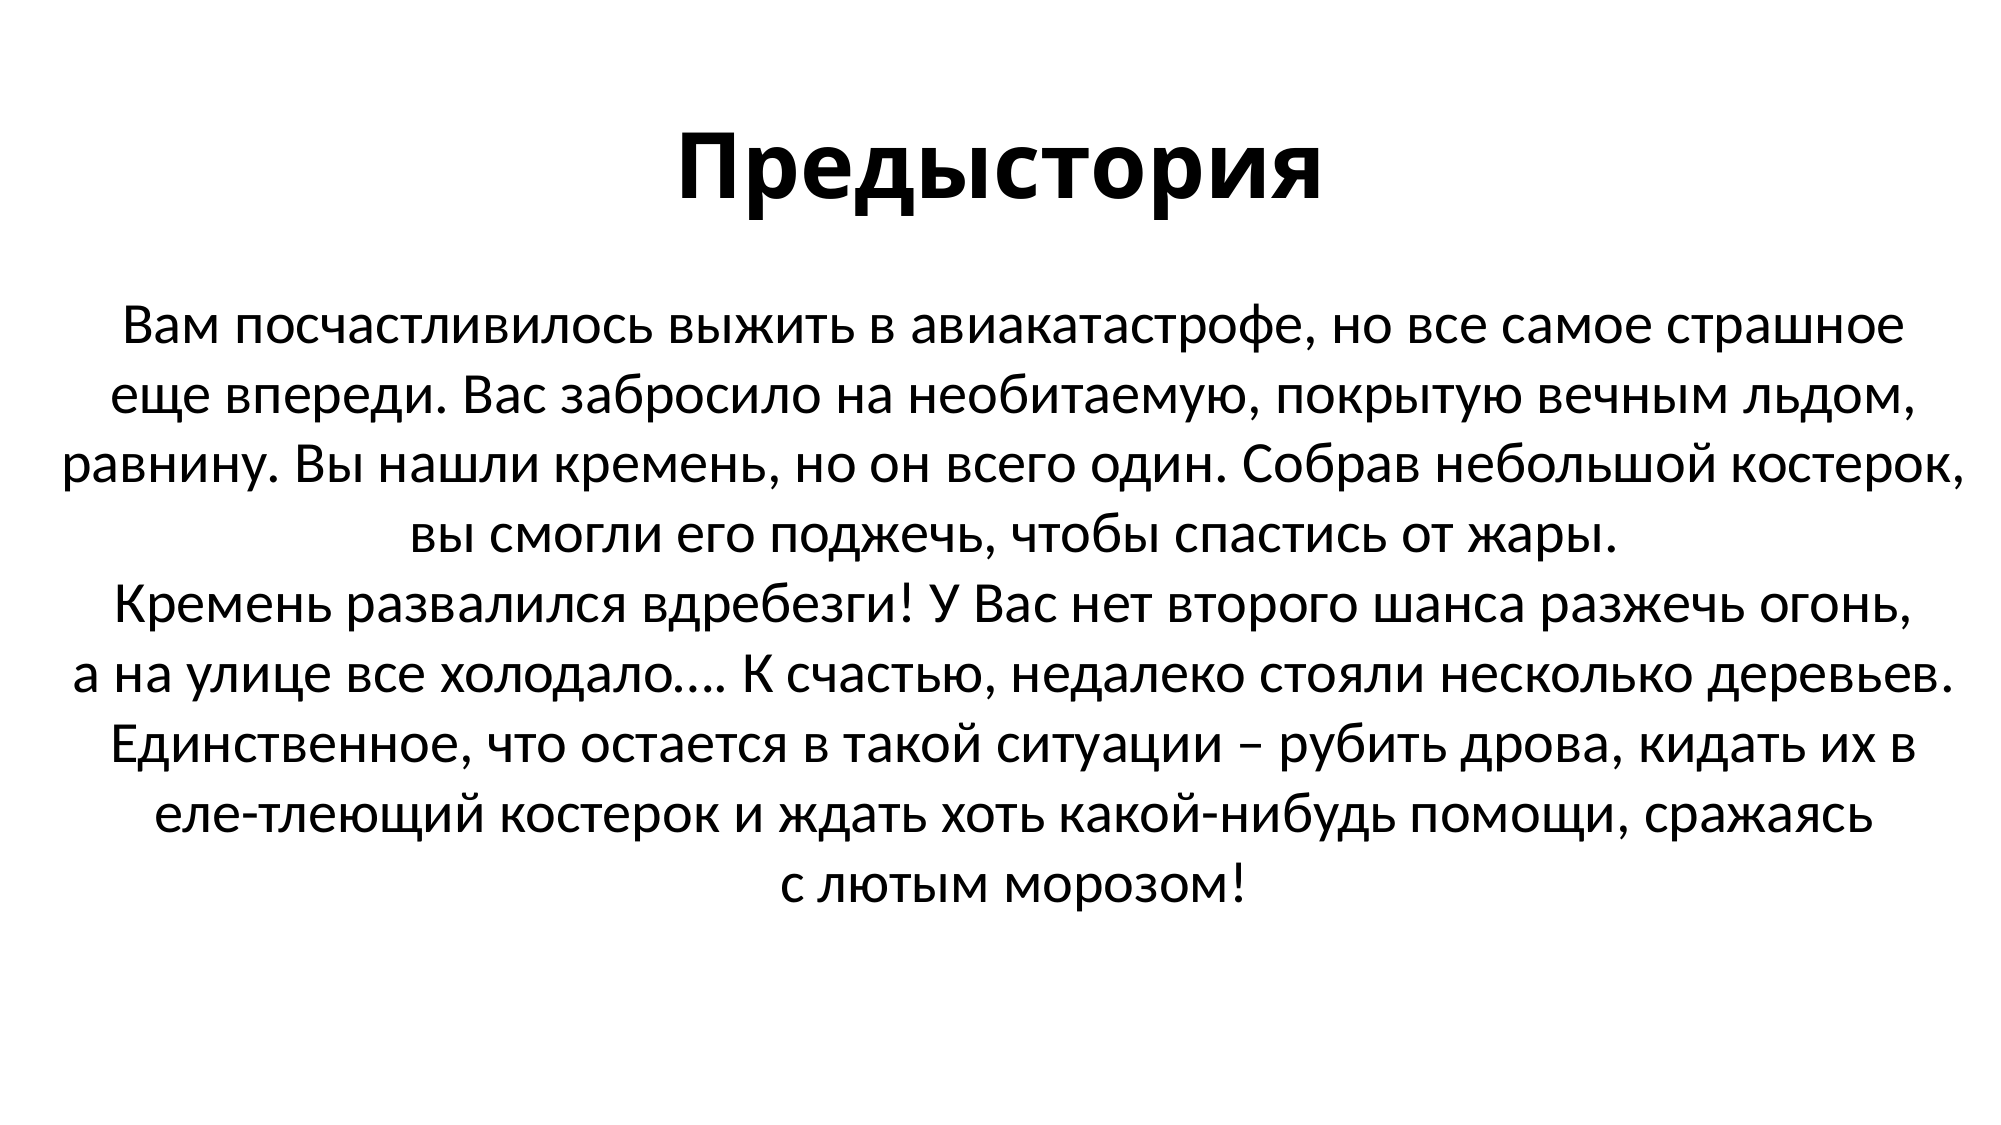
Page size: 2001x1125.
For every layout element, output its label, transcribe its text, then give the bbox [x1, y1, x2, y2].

title Предыстория [137, 59, 1863, 277]
text_box Вам посчастливилось выжить в авиакатастрофе, но все самое страшное еще впереди. Вас забросило на необитаемую, покрытую вечным льдом, равнину. Вы нашли кремень, но он всего один. Собрав небольшой костерок, вы смогли его поджечь, чтобы спастись от жары. Кремень развалился вдребезги! У Вас нет второго шанса разжечь огонь, а на улице все холодало…. К счастью, недалеко стояли несколько деревьев. Единственное, что остается в такой ситуации – рубить дрова, кидать их в еле-тлеющий костерок и ждать хоть какой-нибудь помощи, сражаясь с лютым морозом! [46, 277, 1983, 922]
